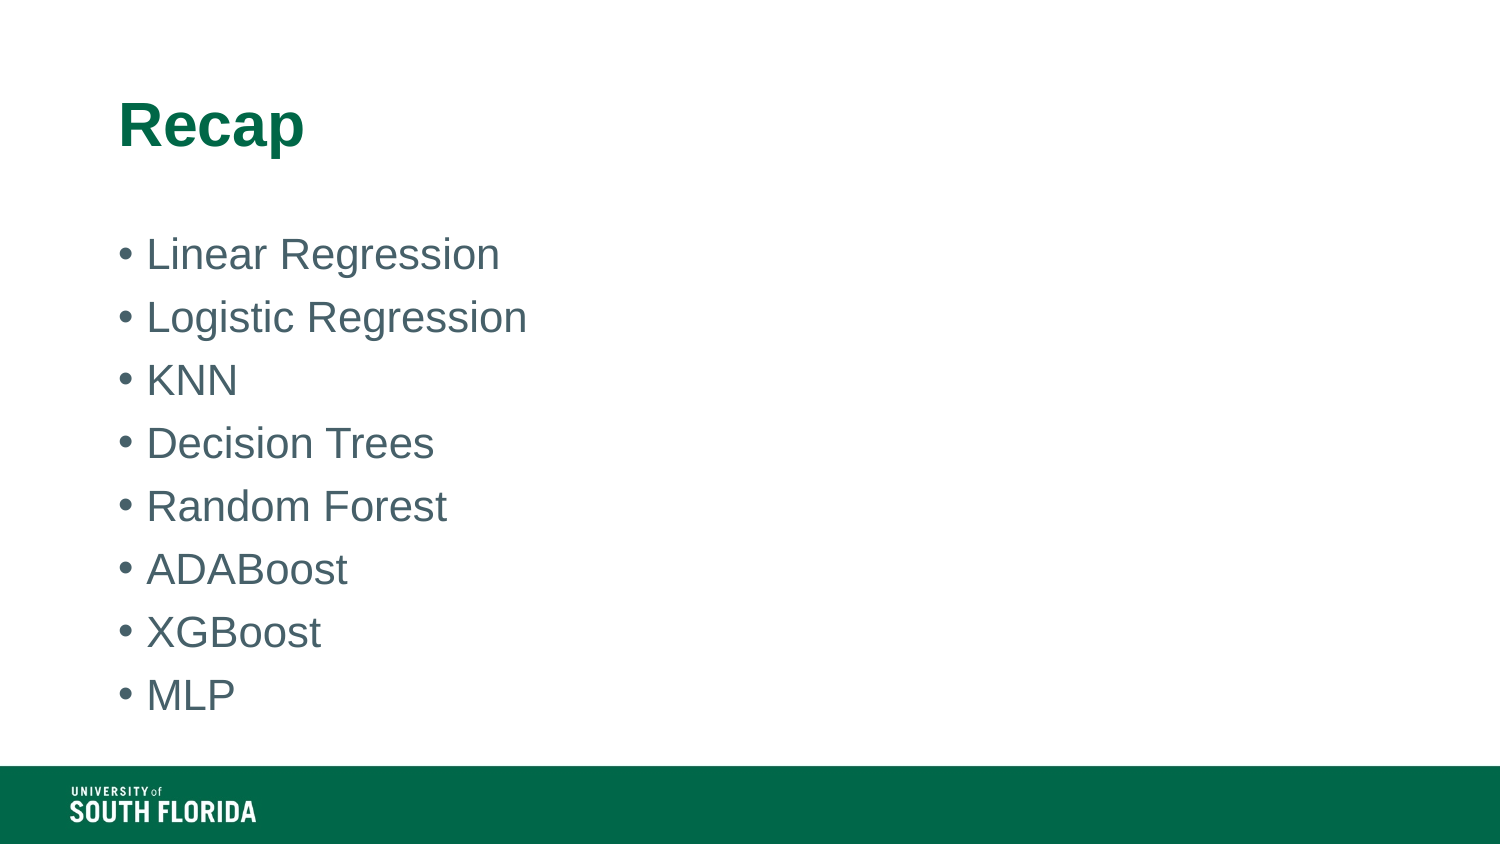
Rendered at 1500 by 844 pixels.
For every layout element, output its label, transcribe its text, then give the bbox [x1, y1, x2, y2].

title Recap [103, 44, 1397, 208]
list Linear Regression Logistic Regression KNN Decision Trees Random Forest ADABoost XGBoost MLP [103, 224, 1397, 760]
picture [0, 0, 1500, 844]
